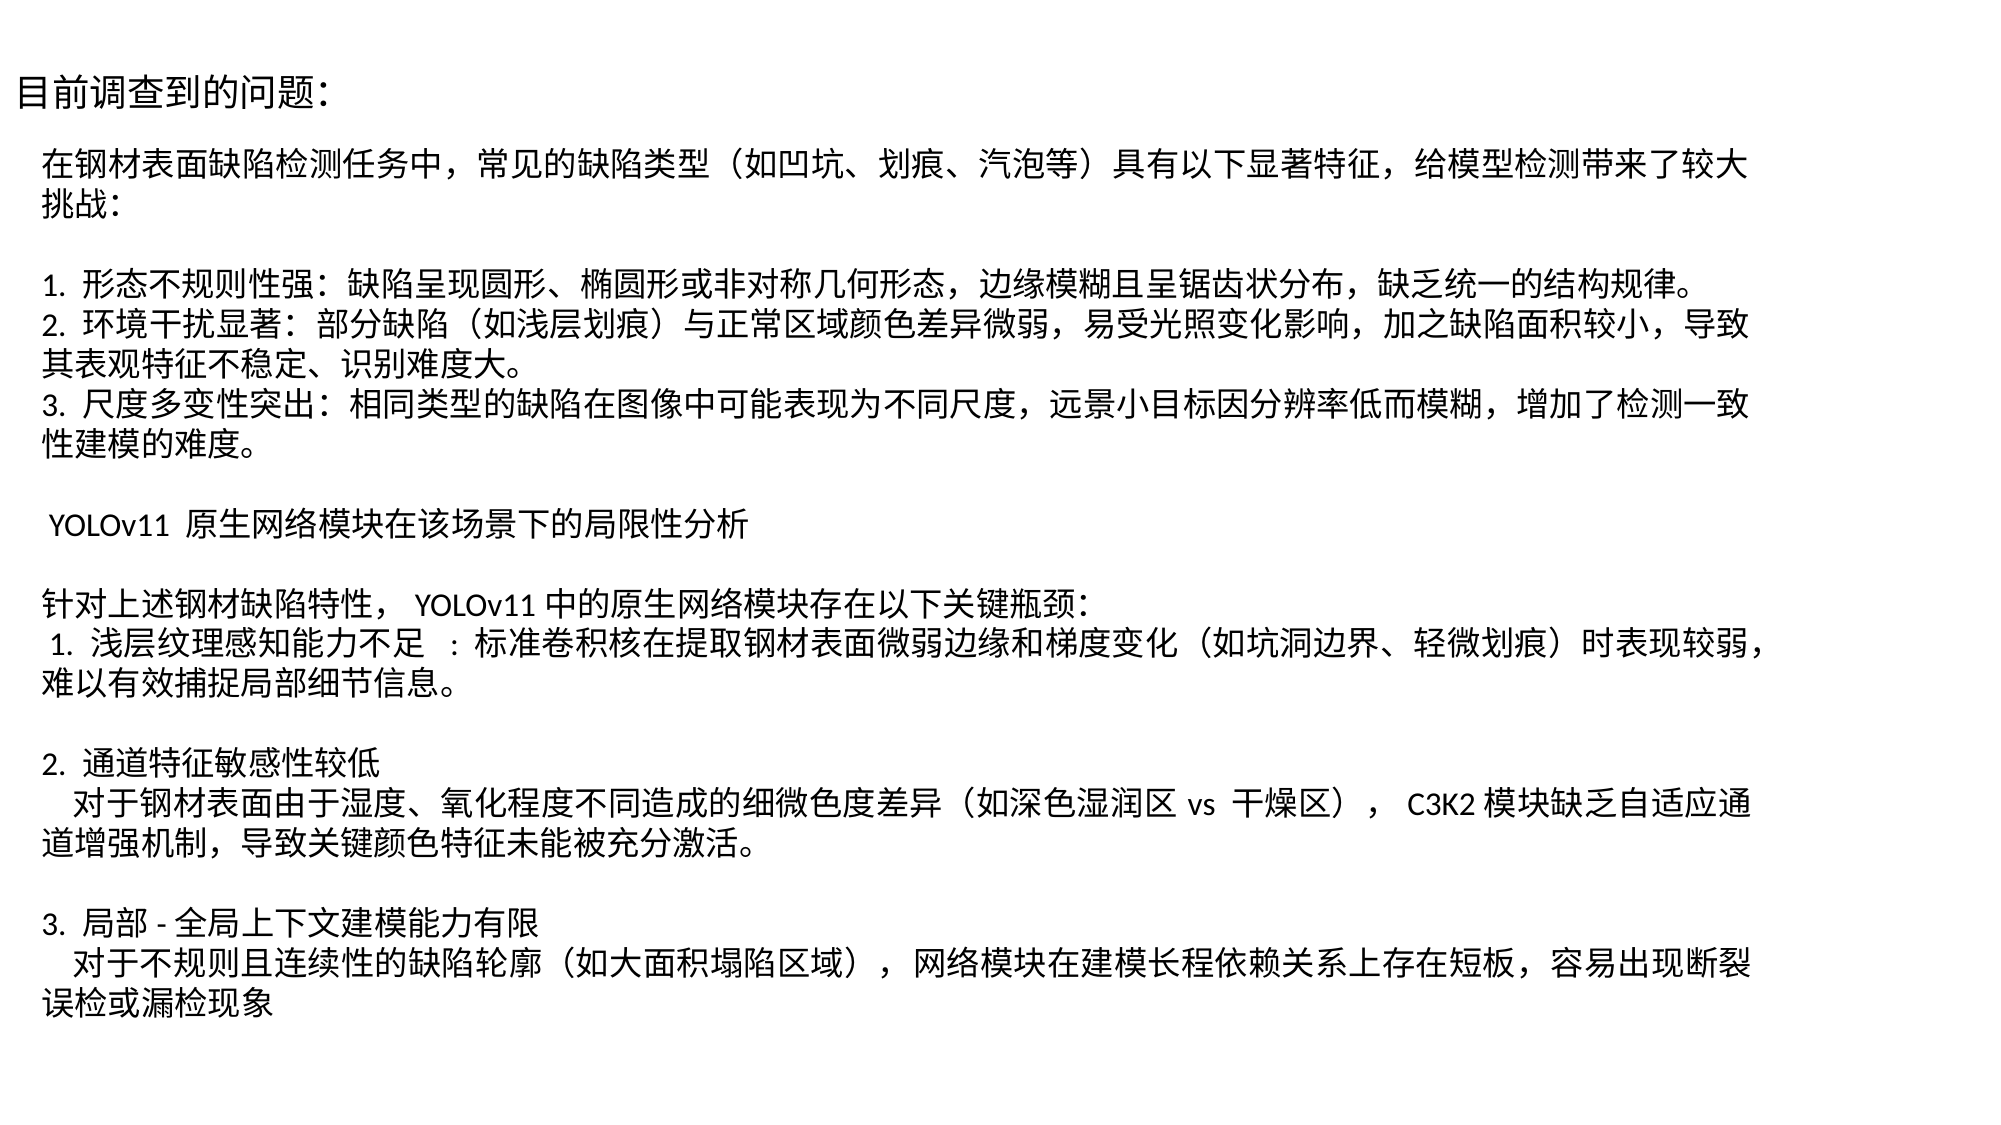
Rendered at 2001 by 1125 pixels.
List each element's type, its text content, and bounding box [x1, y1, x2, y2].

text_box 目前调查到的问题： [0, 61, 667, 121]
text_box 在钢材表面缺陷检测任务中，常见的缺陷类型（如凹坑、划痕、汽泡等）具有以下显著特征，给模型检测带来了较大挑战： 1. 形态不规则性强：缺陷呈现圆形、椭圆形或非对称几何形态，边缘模糊且呈锯齿状分布，缺乏统一的结构规律。 2. 环境干扰显著：部分缺陷（如浅层划痕）与正常区域颜色差异微弱，易受光照变化影响，加之缺陷面积较小，导致其表观特征不稳定、识别难度大。 3. 尺度多变性突出：相同类型的缺陷在图像中可能表现为不同尺度，远景小目标因分辨率低而模糊，增加了检测一致性建模的难度。 YOLOv11 原生网络模块在该场景下的局限性分析 针对上述钢材缺陷特性，YOLOv11中的原生网络模块存在以下关键瓶颈： 1. 浅层纹理感知能力不足 : 标准卷积核在提取钢材表面微弱边缘和梯度变化（如坑洞边界、轻微划痕）时表现较弱，难以有效捕捉局部细节信息。 2. 通道特征敏感性较低 对于钢材表面由于湿度、氧化程度不同造成的细微色度差异（如深色湿润区vs 干燥区），C3K2模块缺乏自适应通道增强机制，导致关键颜色特征未能被充分激活。 3. 局部-全局上下文建模能力有限 对于不规则且连续性的缺陷轮廓（如大面积塌陷区域），网络模块在建模长程依赖关系上存在短板，容易出现断裂误检或漏检现象 [26, 136, 1767, 1014]
